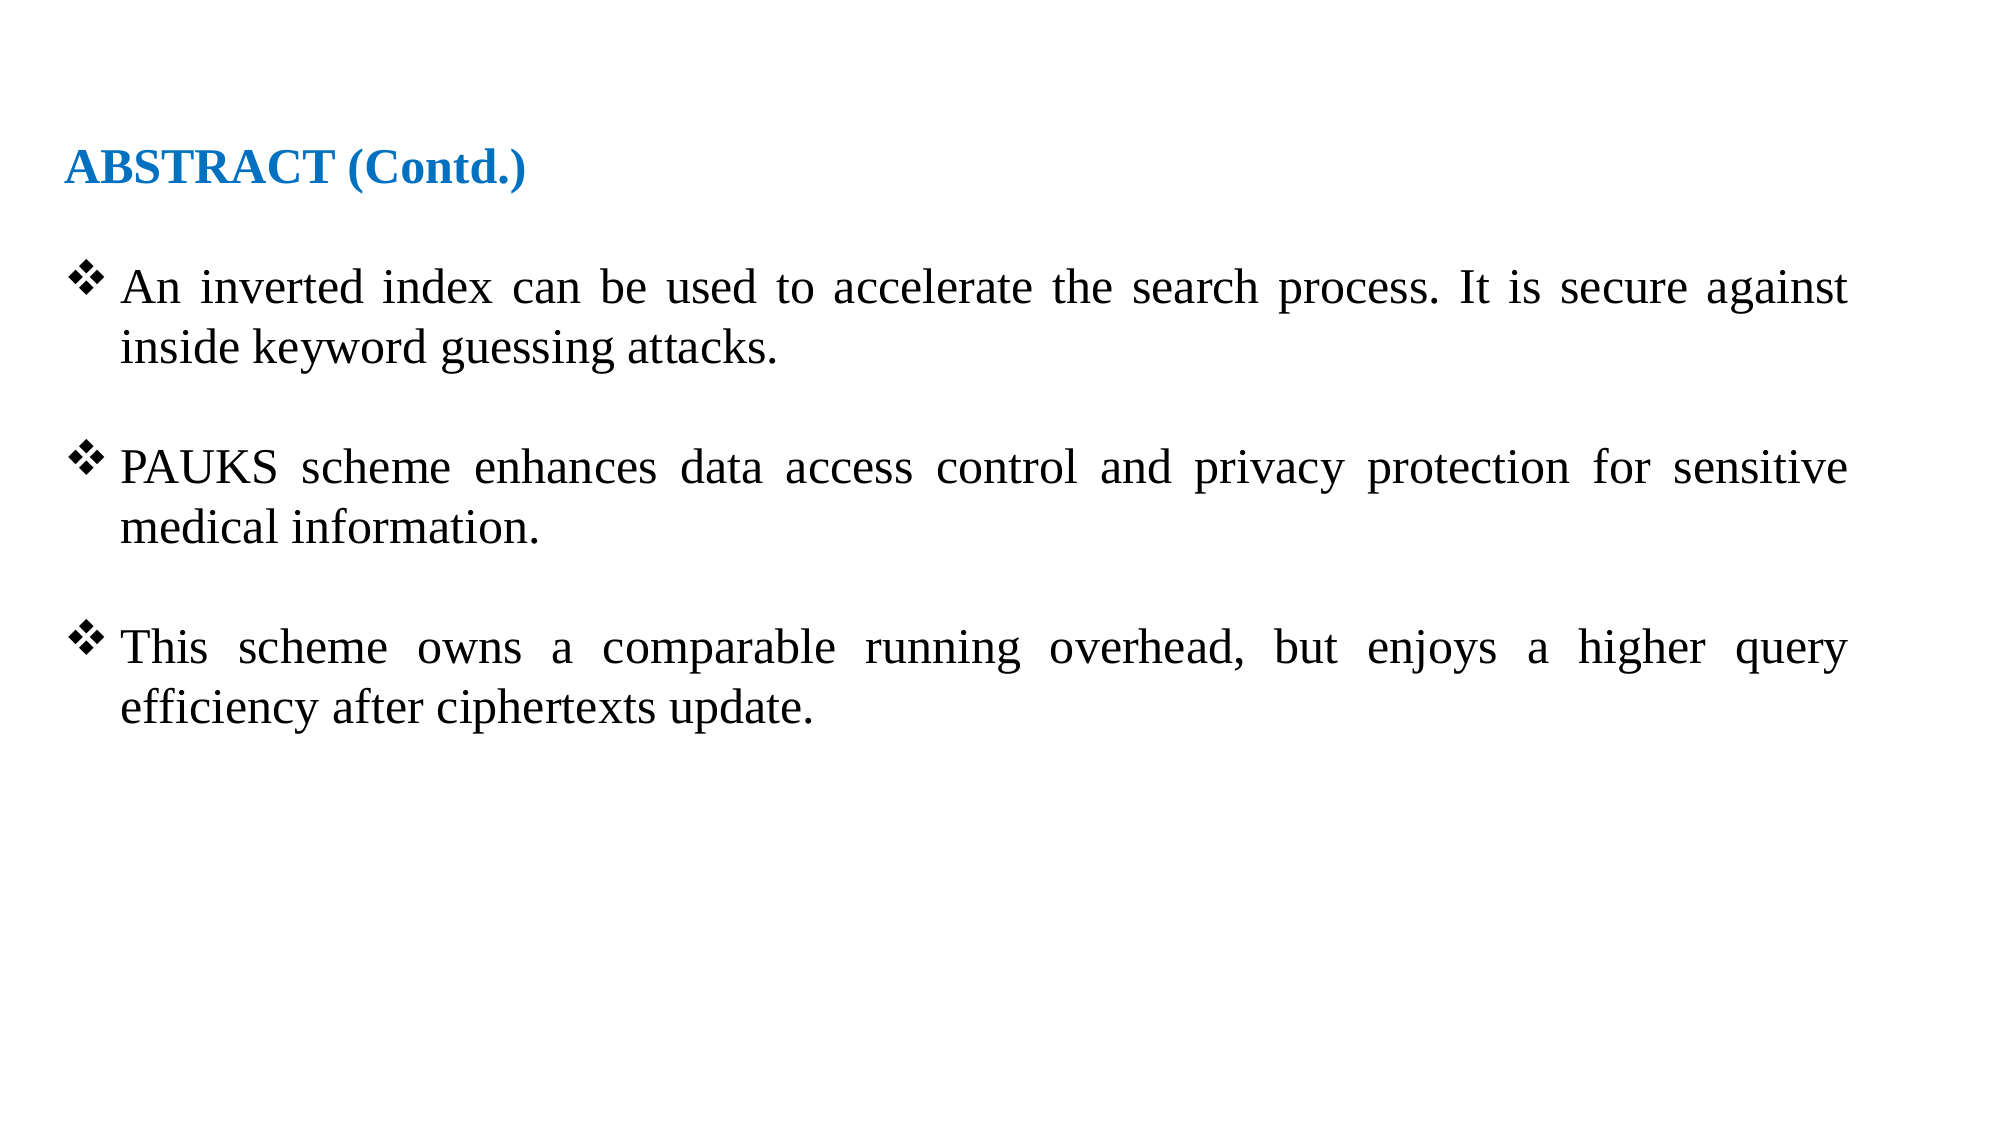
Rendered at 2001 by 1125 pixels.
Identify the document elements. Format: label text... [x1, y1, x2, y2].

text_box ABSTRACT (Contd.) An inverted index can be used to accelerate the search process. It is secure against inside keyword guessing attacks. PAUKS scheme enhances data access control and privacy protection for sensitive medical information. This scheme owns a comparable running overhead, but enjoys a higher query efficiency after ciphertexts update. [49, 66, 1865, 1101]
